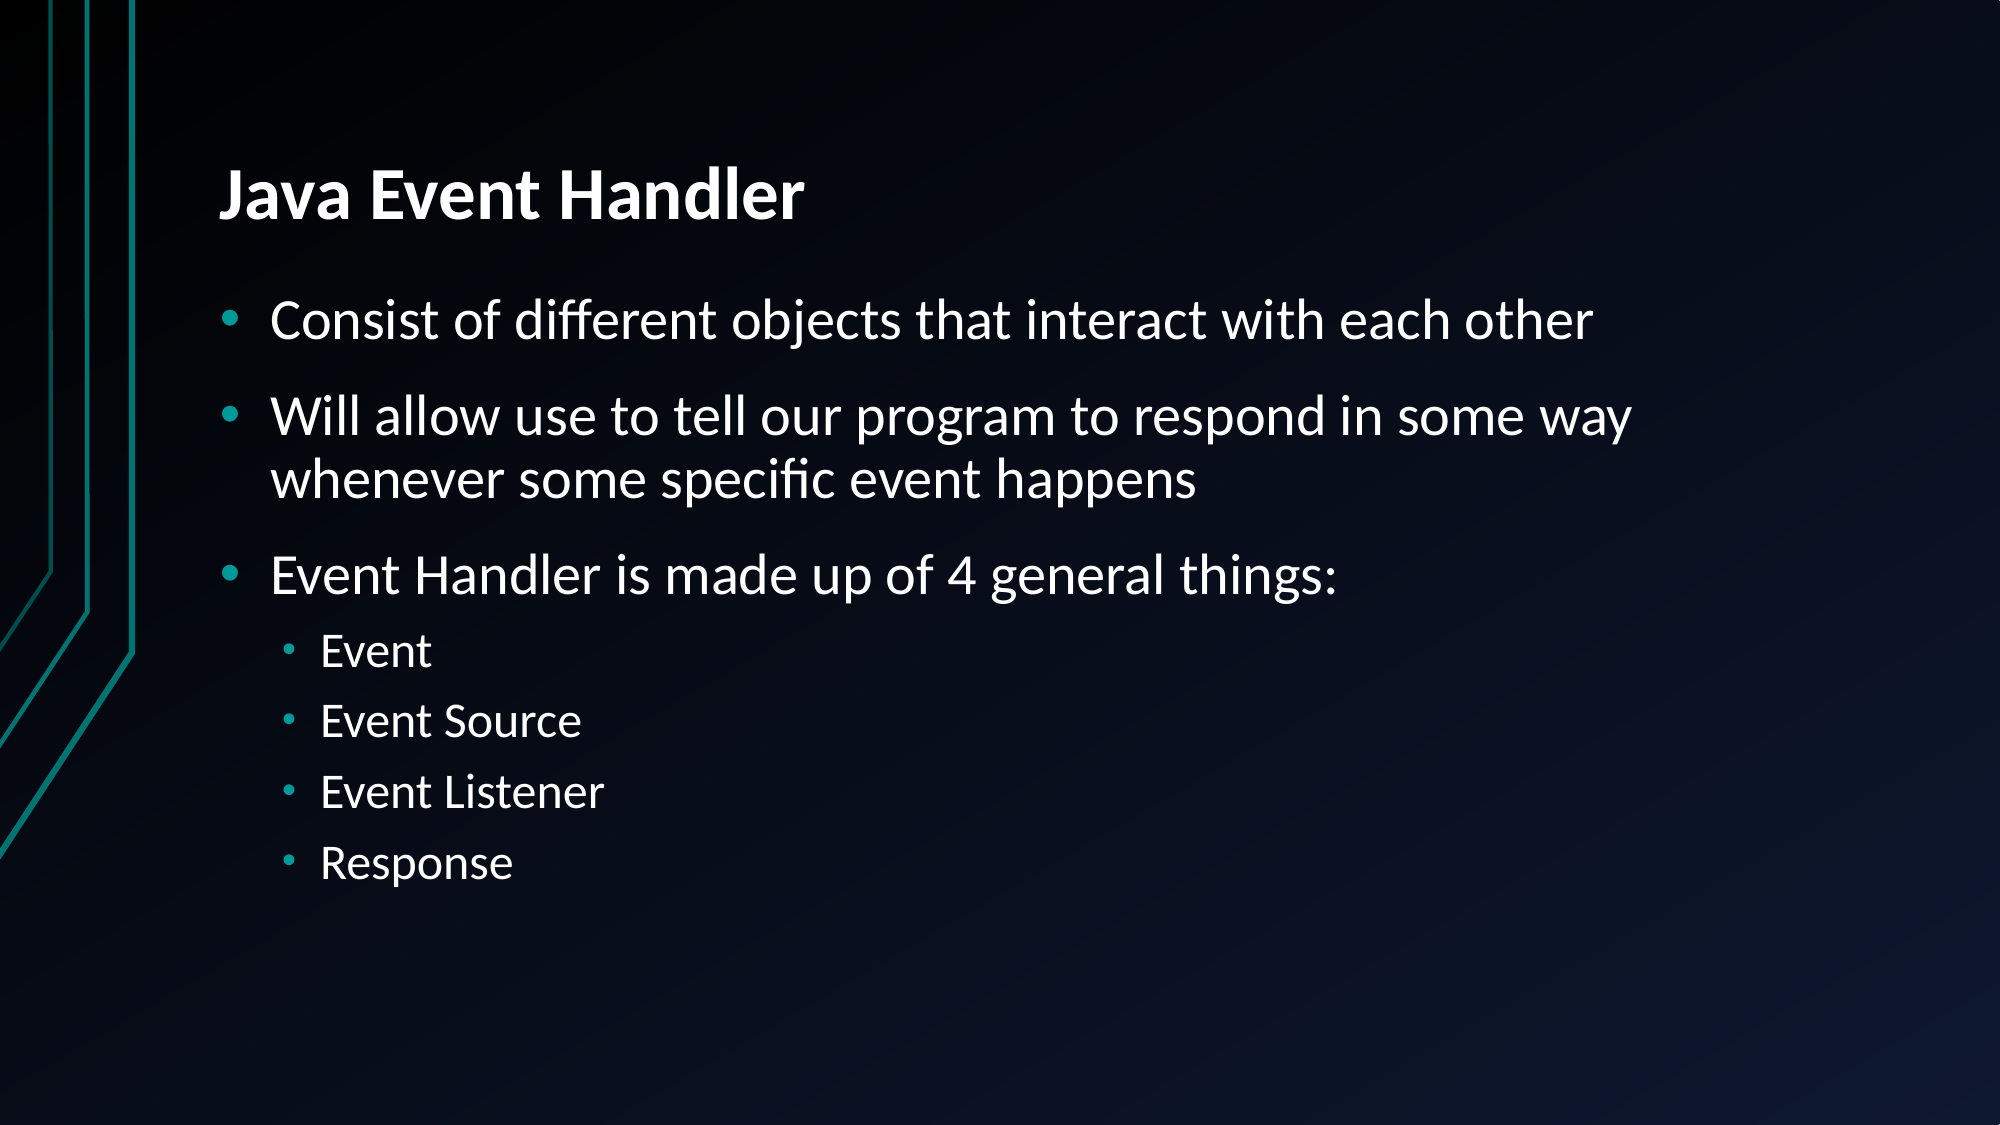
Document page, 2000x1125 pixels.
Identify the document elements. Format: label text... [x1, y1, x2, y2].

list Consist of different objects that interact with each other Will allow use to tell our program to respond in some way whenever some specific event happens Event Handler is made up of 4 general things: Event Event Source Event Listener Response [199, 279, 1900, 1012]
title Java Event Handler [199, 45, 1900, 246]
